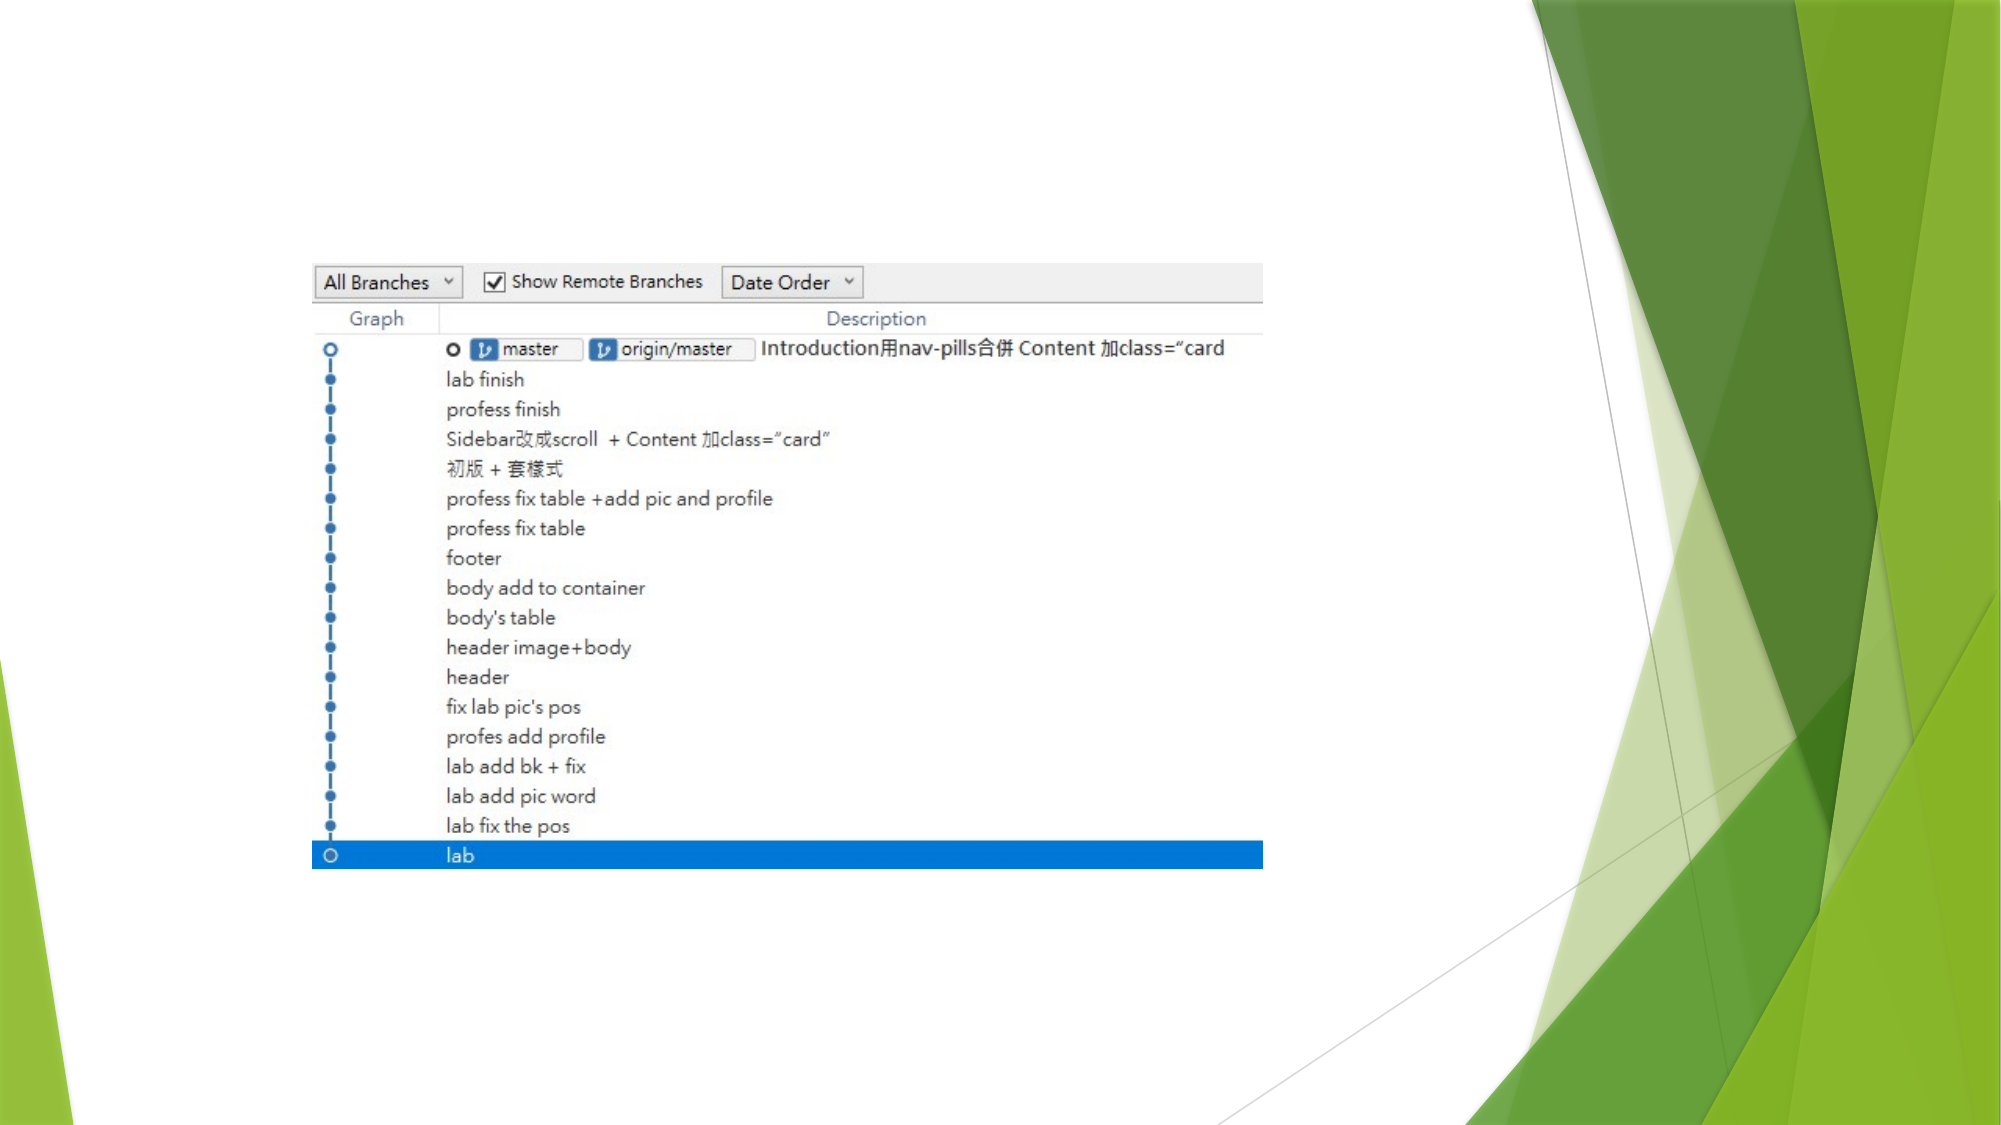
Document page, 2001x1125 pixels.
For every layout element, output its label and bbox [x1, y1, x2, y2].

list [311, 263, 1263, 869]
